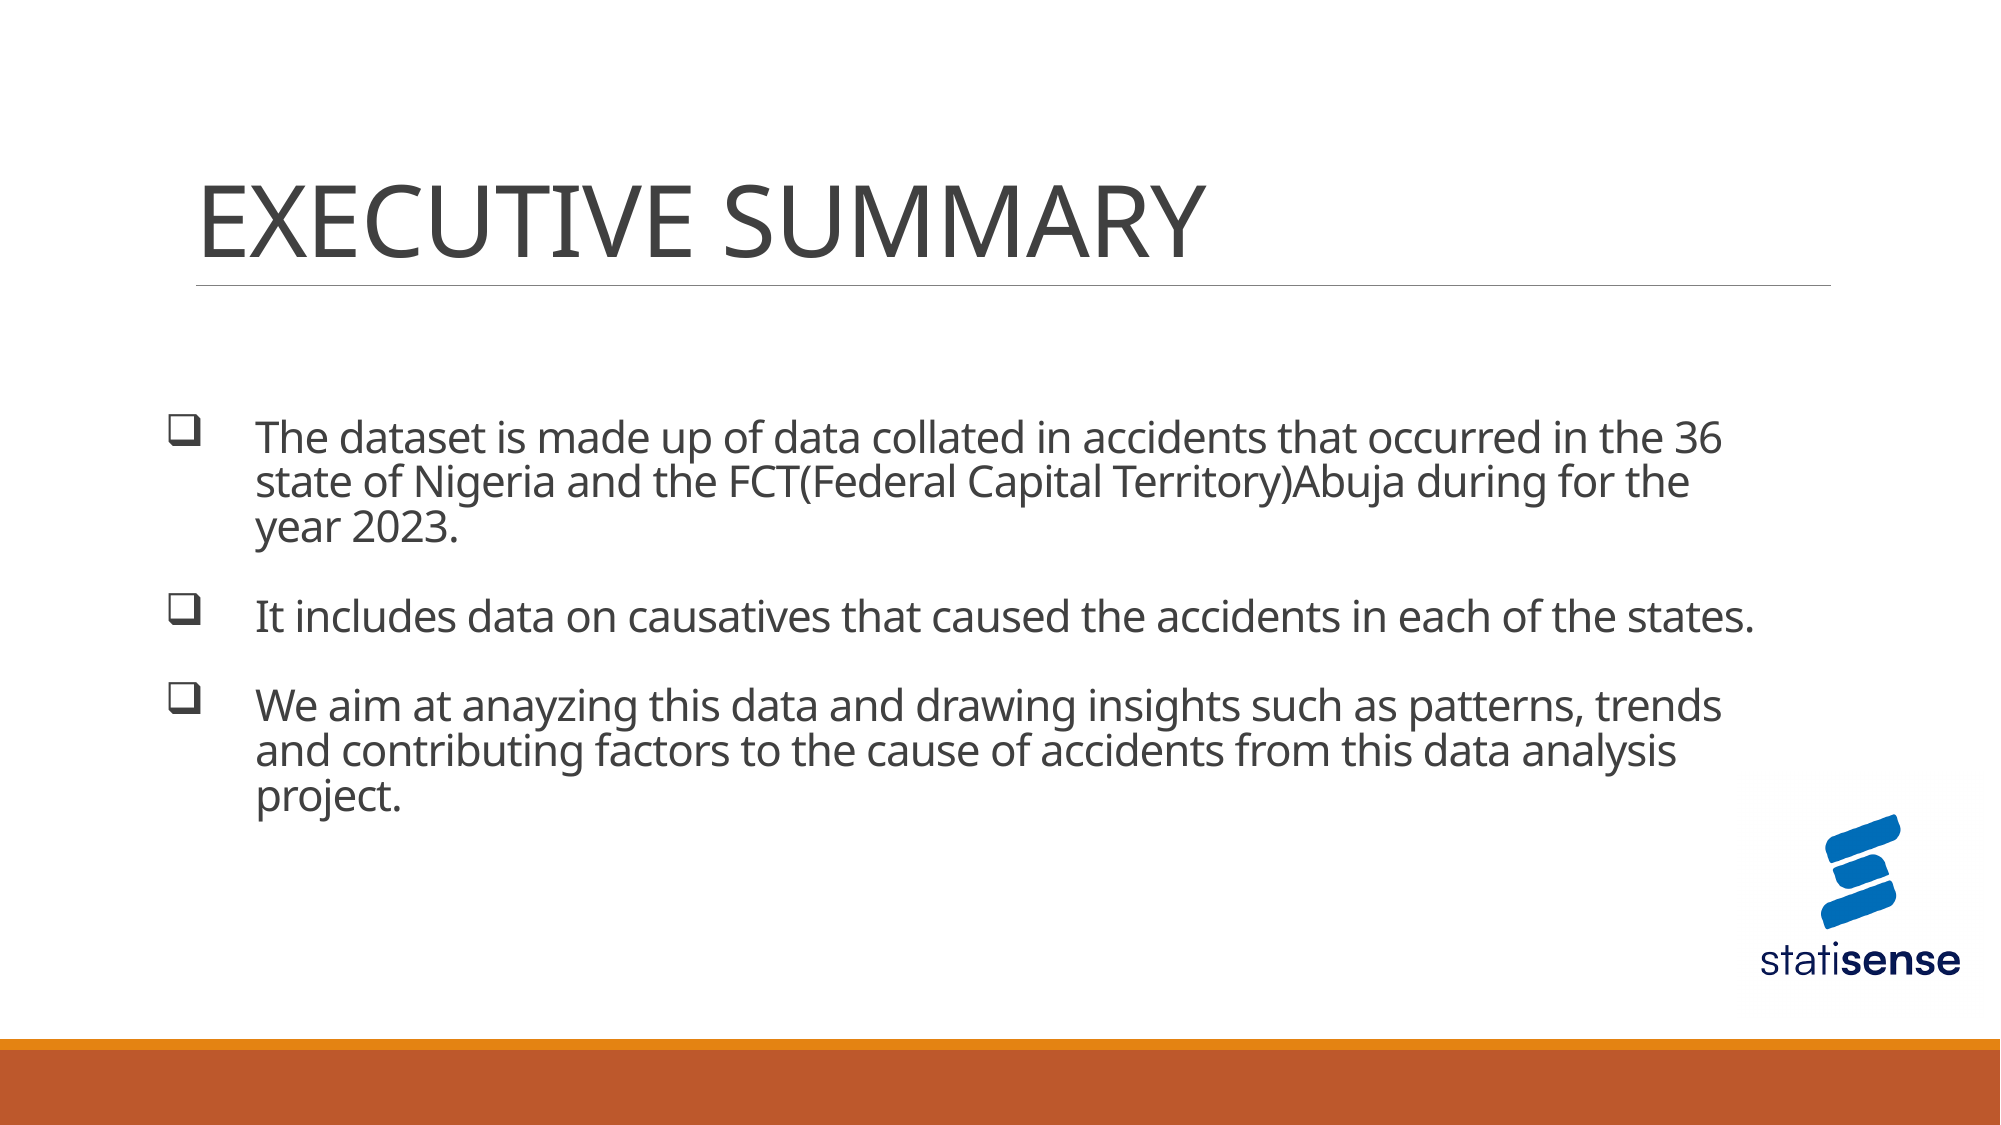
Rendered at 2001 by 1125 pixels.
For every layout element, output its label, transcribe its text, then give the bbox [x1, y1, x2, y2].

text_box The dataset is made up of data collated in accidents that occurred in the 36 state of Nigeria and the FCT(Federal Capital Territory)Abuja during for the year 2023. It includes data on causatives that caused the accidents in each of the states. We aim at anayzing this data and drawing insights such as patterns, trends and contributing factors to the cause of accidents from this data analysis project. [150, 409, 1777, 867]
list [1737, 770, 1985, 1019]
title EXECUTIVE SUMMARY [180, 47, 1830, 285]
